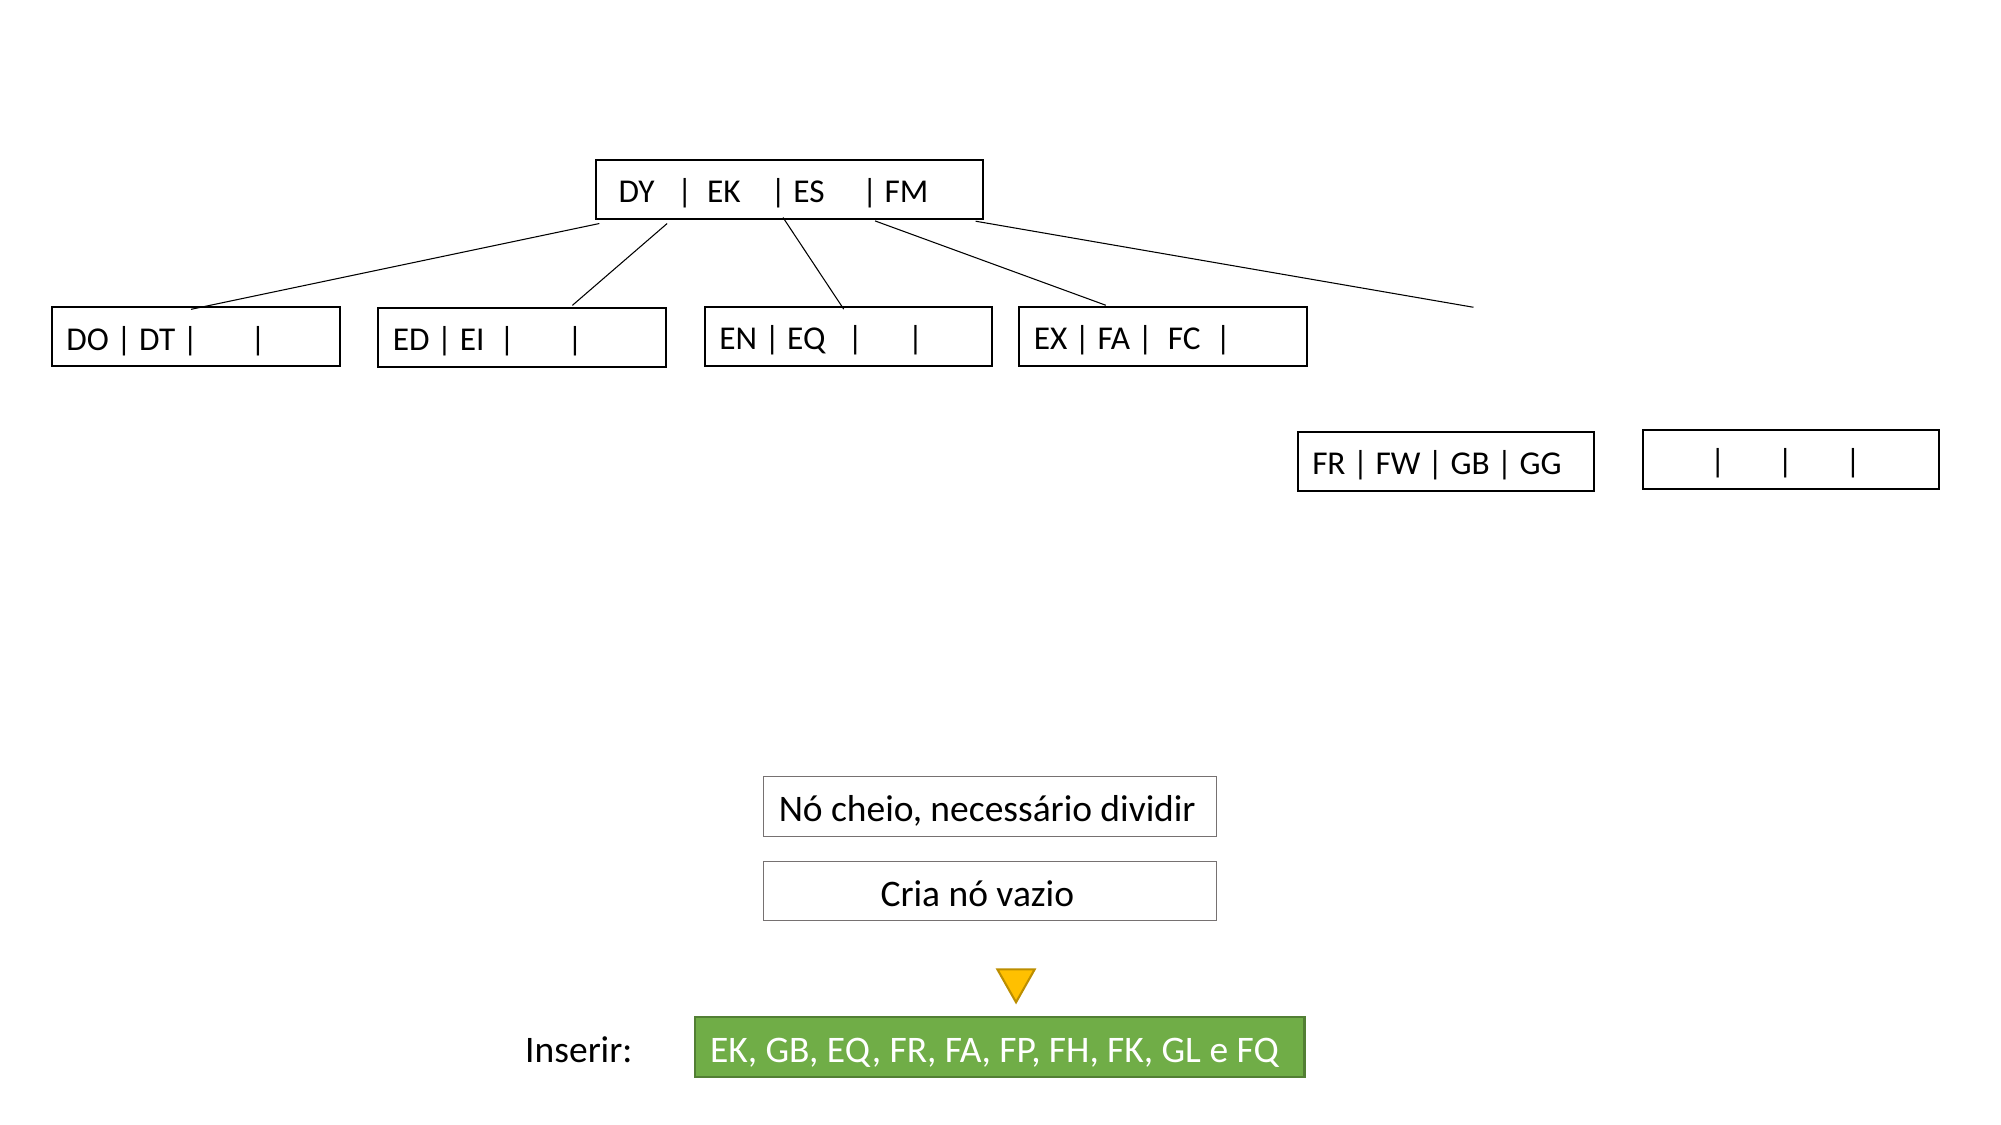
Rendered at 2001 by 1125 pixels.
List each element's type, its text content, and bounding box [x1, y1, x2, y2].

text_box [1642, 430, 1940, 490]
text_box Inserir: [510, 1017, 660, 1078]
text_box EN | EQ | | [704, 309, 983, 364]
text_box [995, 968, 1037, 1005]
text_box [190, 223, 600, 310]
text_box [1297, 432, 1594, 492]
text_box [704, 306, 993, 367]
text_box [875, 220, 1106, 306]
text_box Cria nó vazio [763, 861, 1217, 921]
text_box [782, 217, 844, 310]
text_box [1019, 307, 1308, 367]
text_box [596, 160, 983, 220]
text_box EK, GB, EQ, FR, FA, FP, FH, FK, GL e FQ [694, 1016, 1306, 1078]
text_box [572, 223, 668, 306]
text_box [975, 221, 1474, 308]
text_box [378, 307, 667, 367]
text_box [51, 307, 340, 367]
text_box Nó cheio, necessário dividir [763, 776, 1217, 837]
